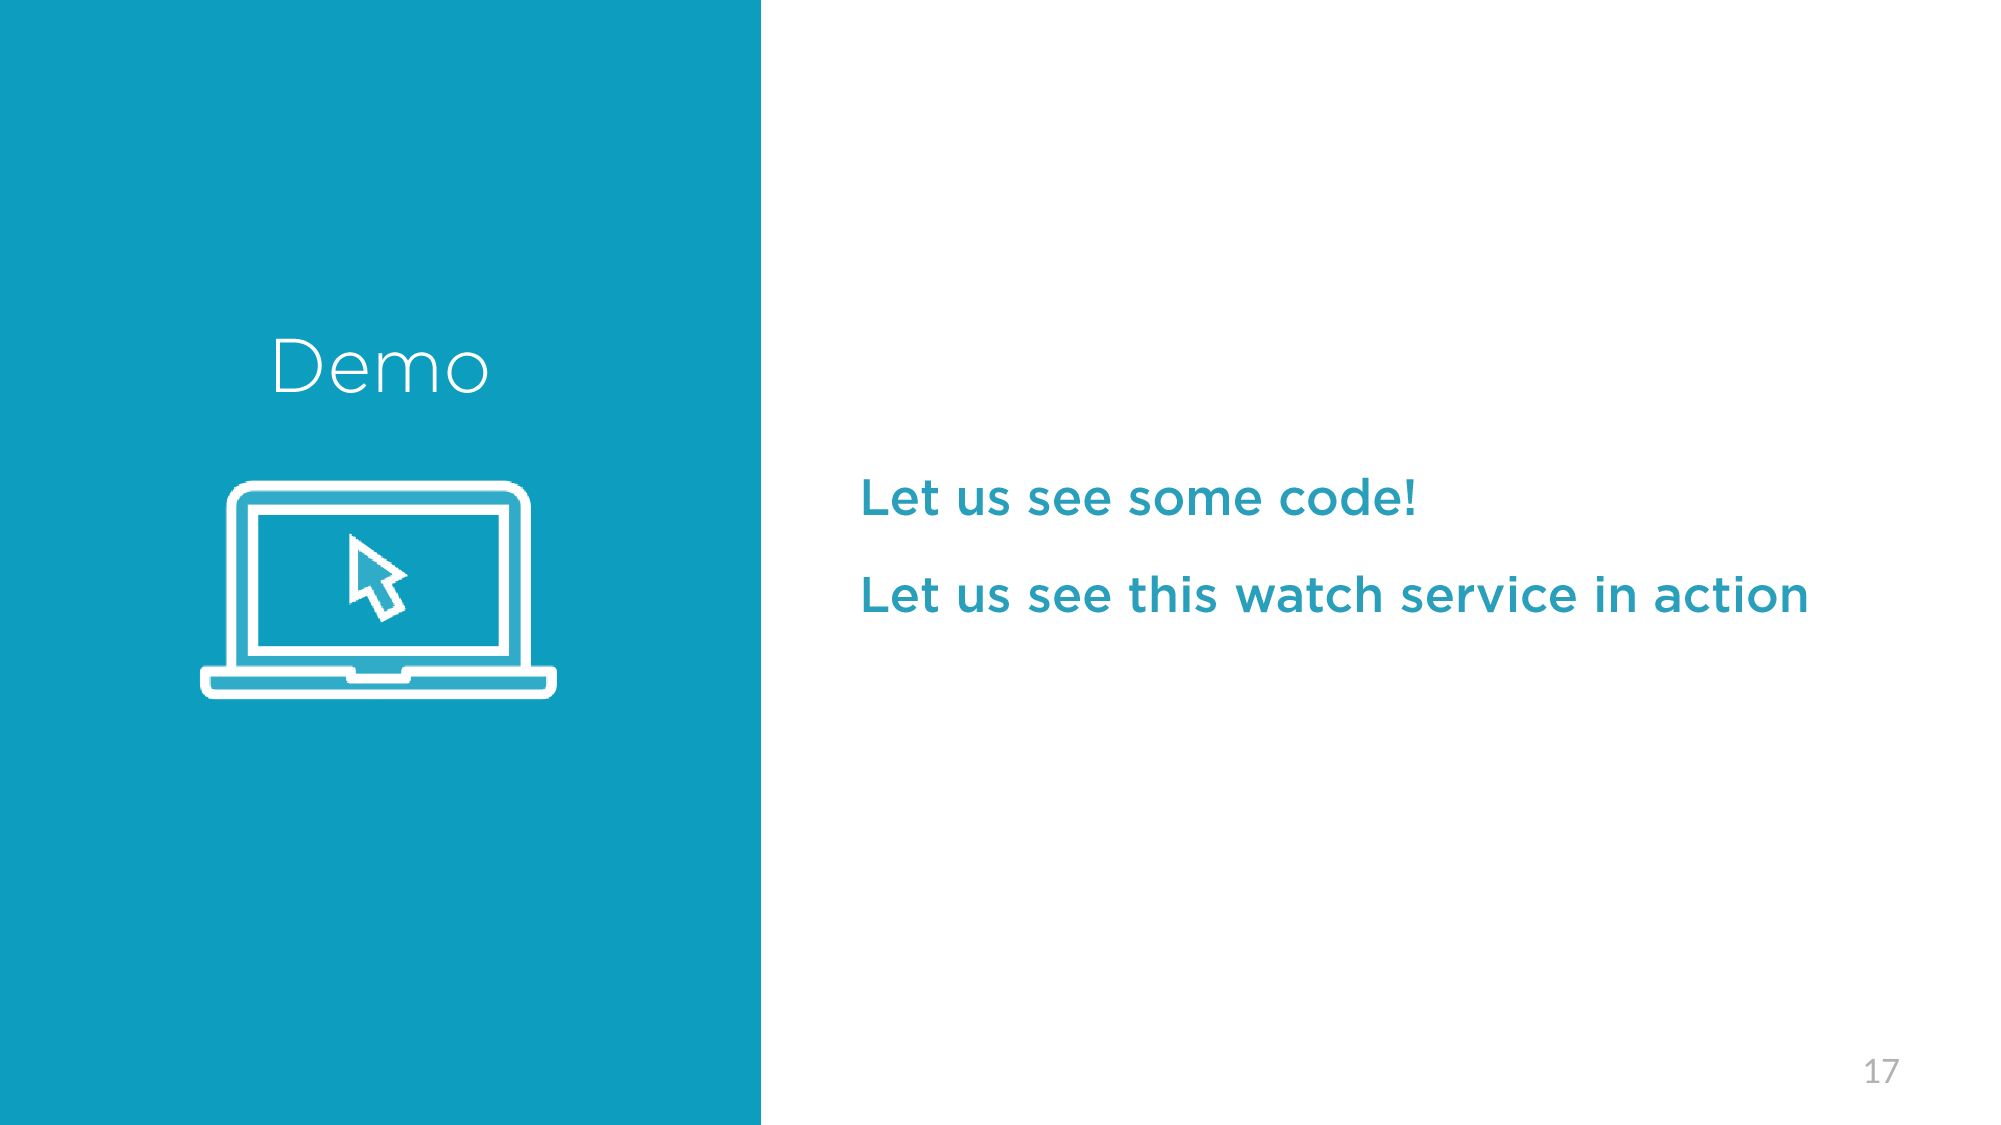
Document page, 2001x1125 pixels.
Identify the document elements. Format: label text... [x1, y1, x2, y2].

picture [859, 466, 1445, 527]
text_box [0, 0, 761, 1125]
slide_number 17 [1440, 1046, 1900, 1103]
picture [859, 563, 1834, 625]
